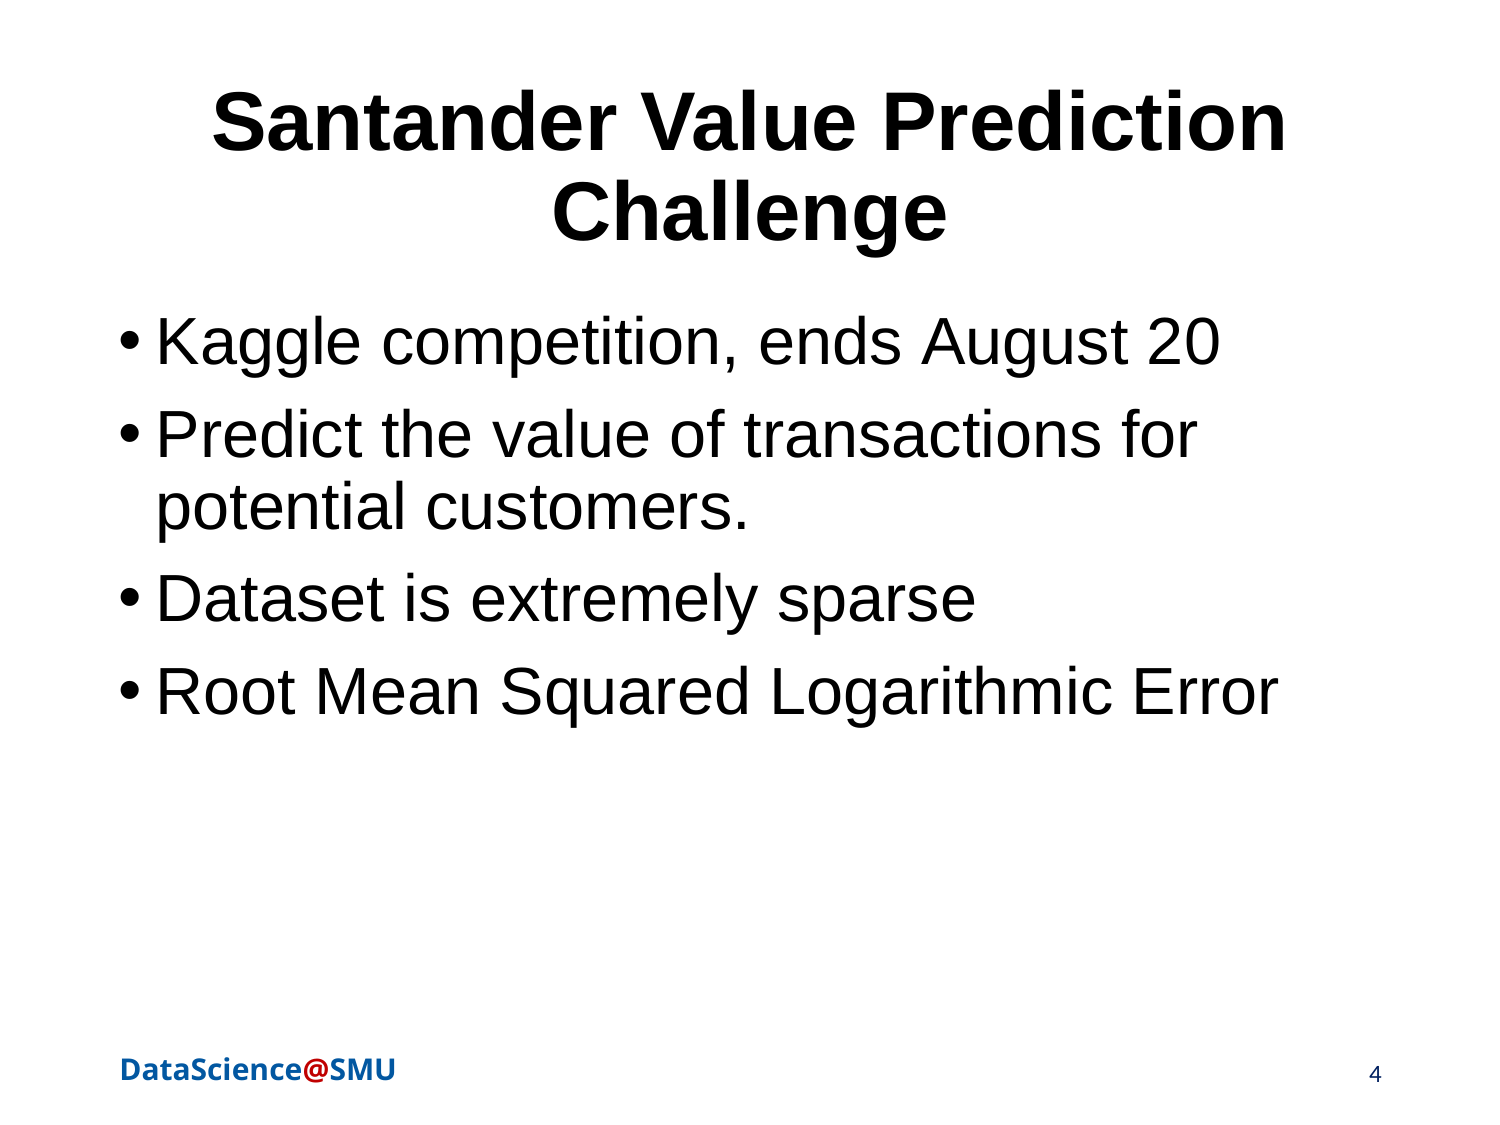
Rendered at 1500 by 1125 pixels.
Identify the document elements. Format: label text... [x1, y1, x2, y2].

list Kaggle competition, ends August 20 Predict the value of transactions for potential customers. Dataset is extremely sparse Root Mean Squared Logarithmic Error [103, 299, 1397, 1014]
title Santander Value Prediction Challenge [103, 59, 1397, 278]
slide_number 4 [1059, 1042, 1397, 1103]
